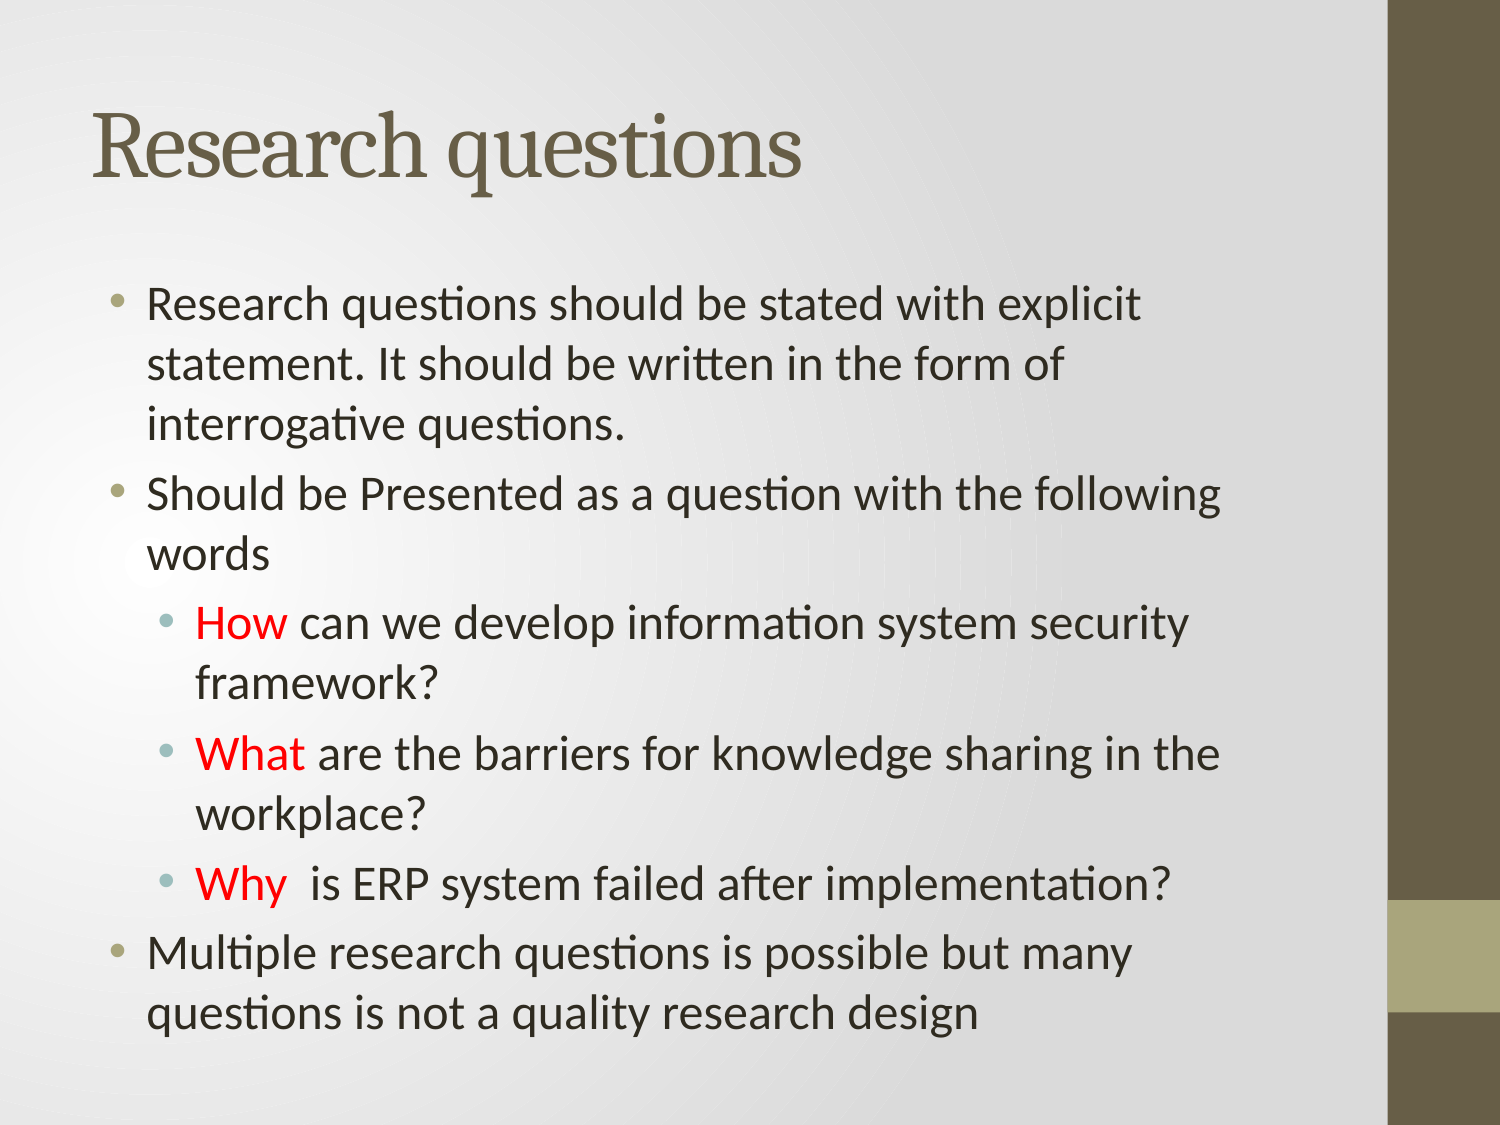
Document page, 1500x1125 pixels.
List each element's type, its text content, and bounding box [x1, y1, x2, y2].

title Research questions [75, 45, 1325, 233]
list Research questions should be stated with explicit statement. It should be written in the form of interrogative questions. Should be Presented as a question with the following words How can we develop information system security framework? What are the barriers for knowledge sharing in the workplace? Why is ERP system failed after implementation? Multiple research questions is possible but many questions is not a quality research design [75, 262, 1325, 1050]
